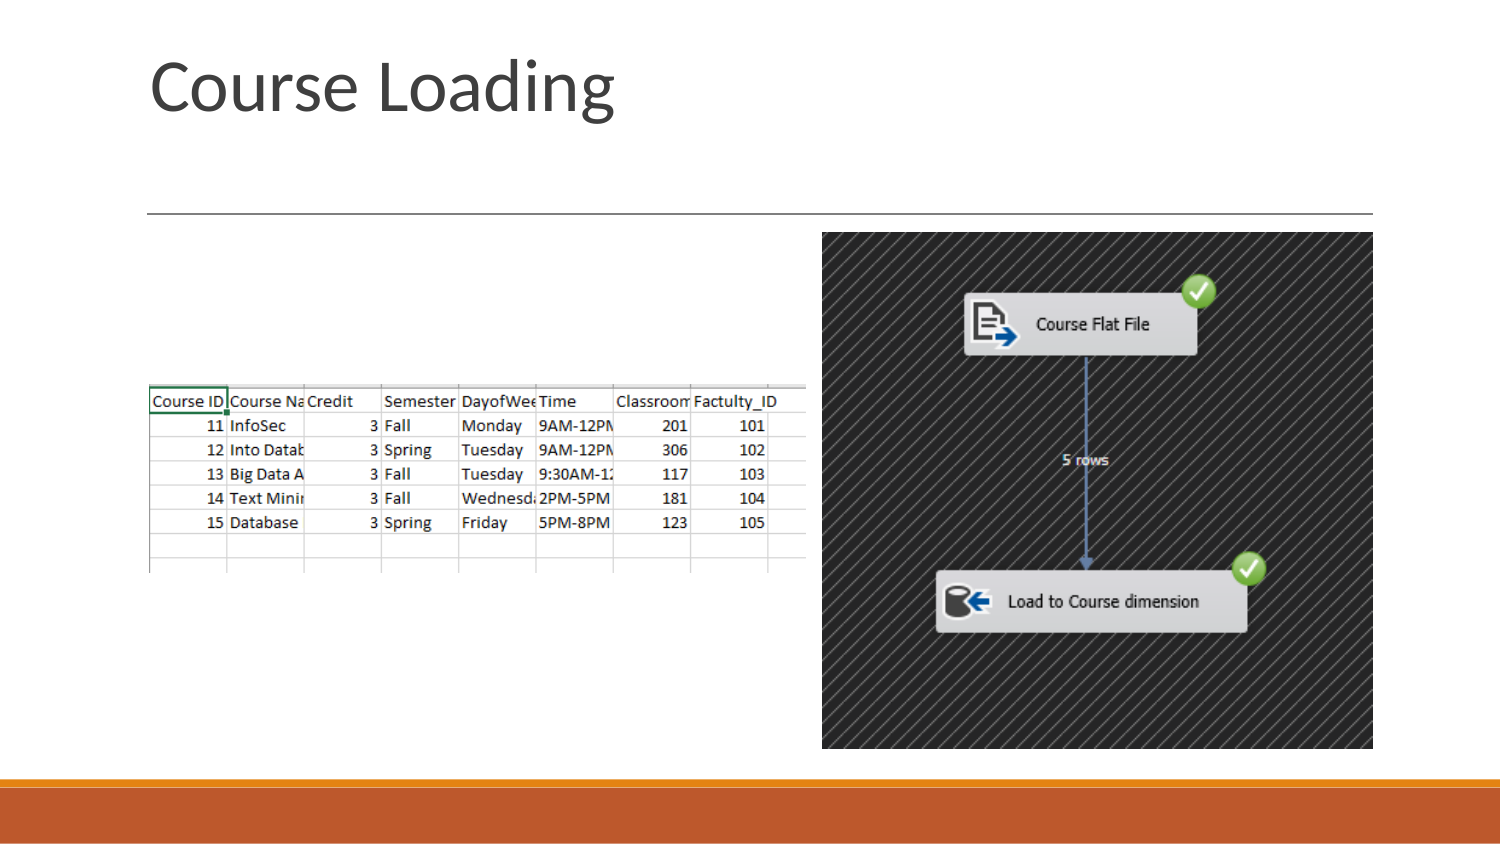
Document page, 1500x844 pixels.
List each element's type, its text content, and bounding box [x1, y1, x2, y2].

picture [149, 384, 806, 574]
picture [822, 232, 1373, 749]
title Course Loading [135, 35, 1373, 214]
